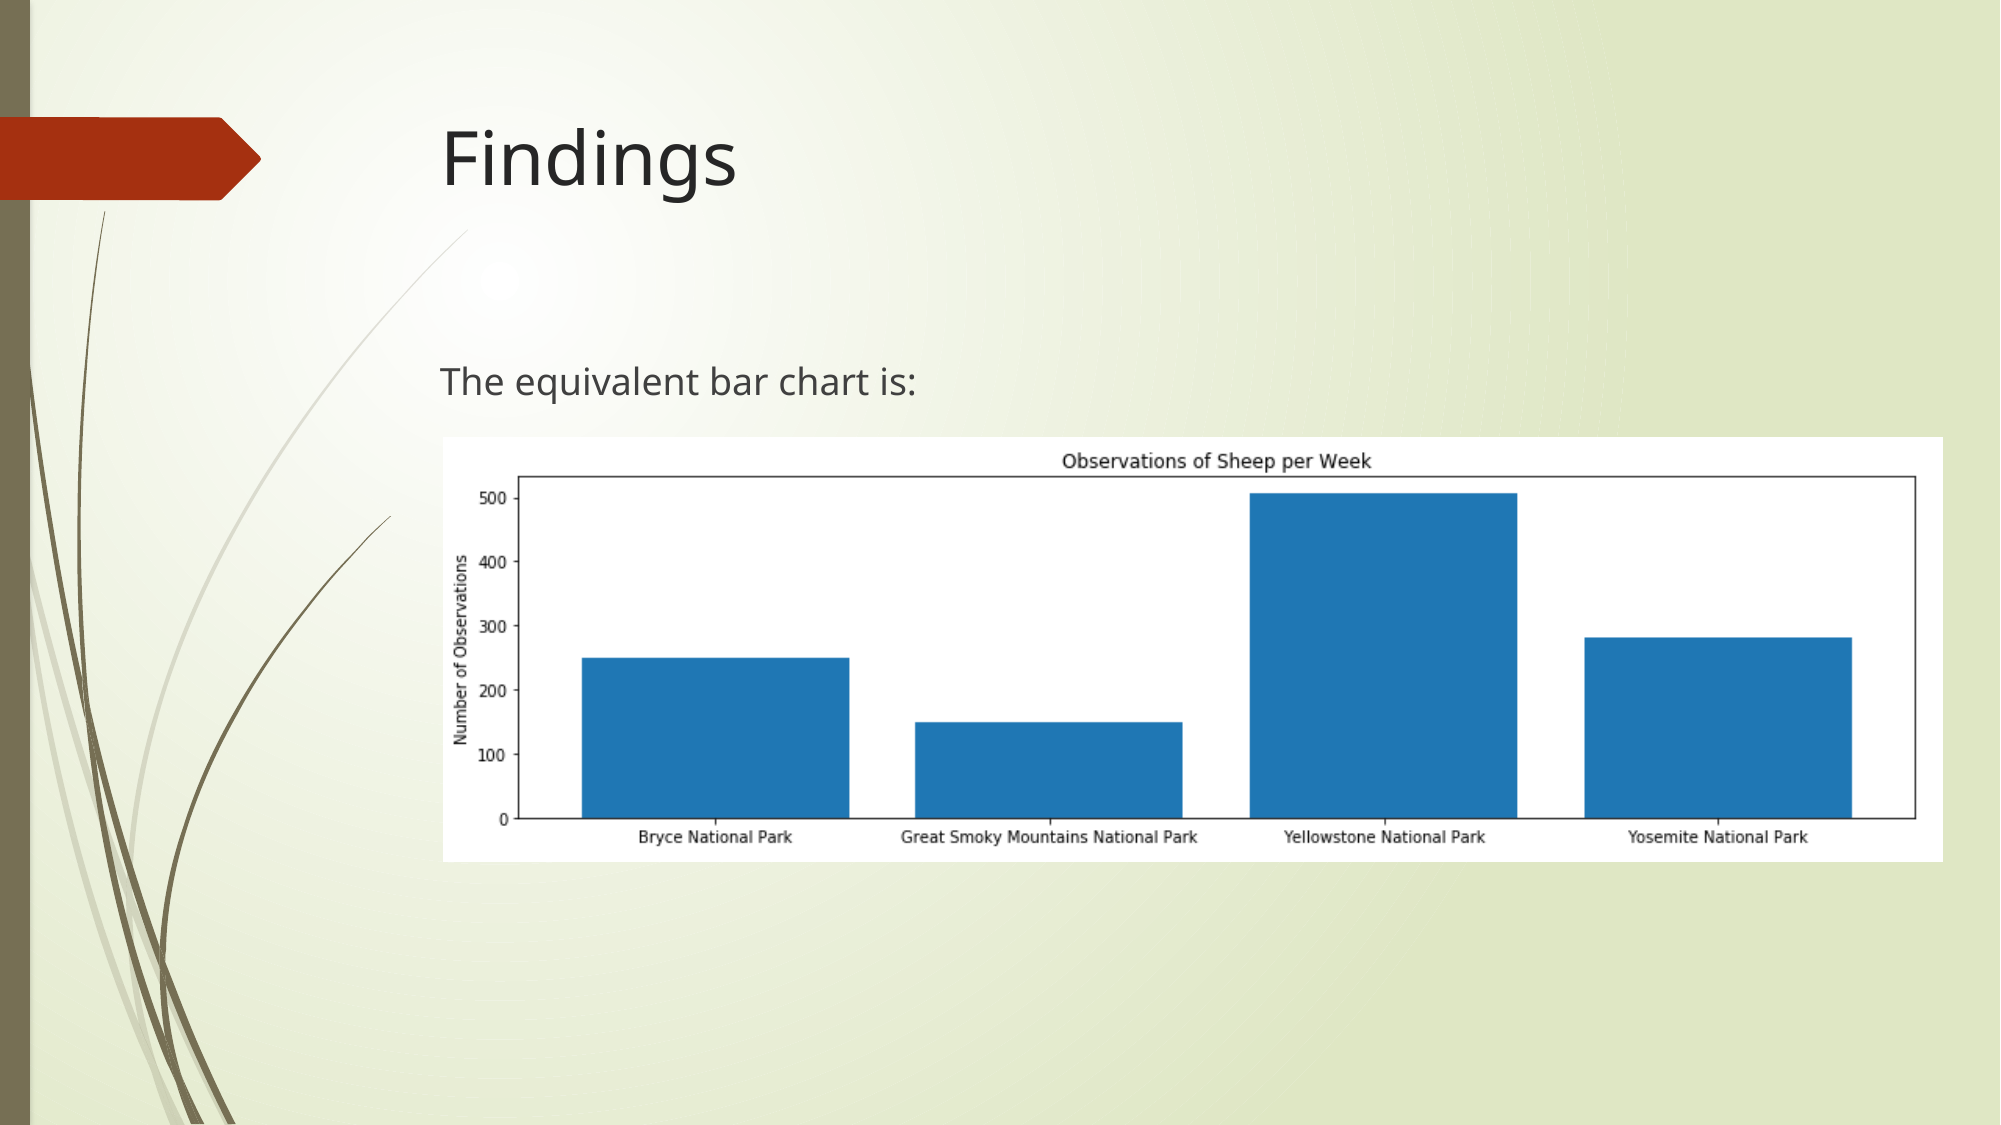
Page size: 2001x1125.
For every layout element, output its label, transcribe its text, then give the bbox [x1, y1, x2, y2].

list The equivalent bar chart is: [424, 350, 1888, 970]
picture [443, 437, 1943, 862]
title Findings [425, 102, 1888, 313]
